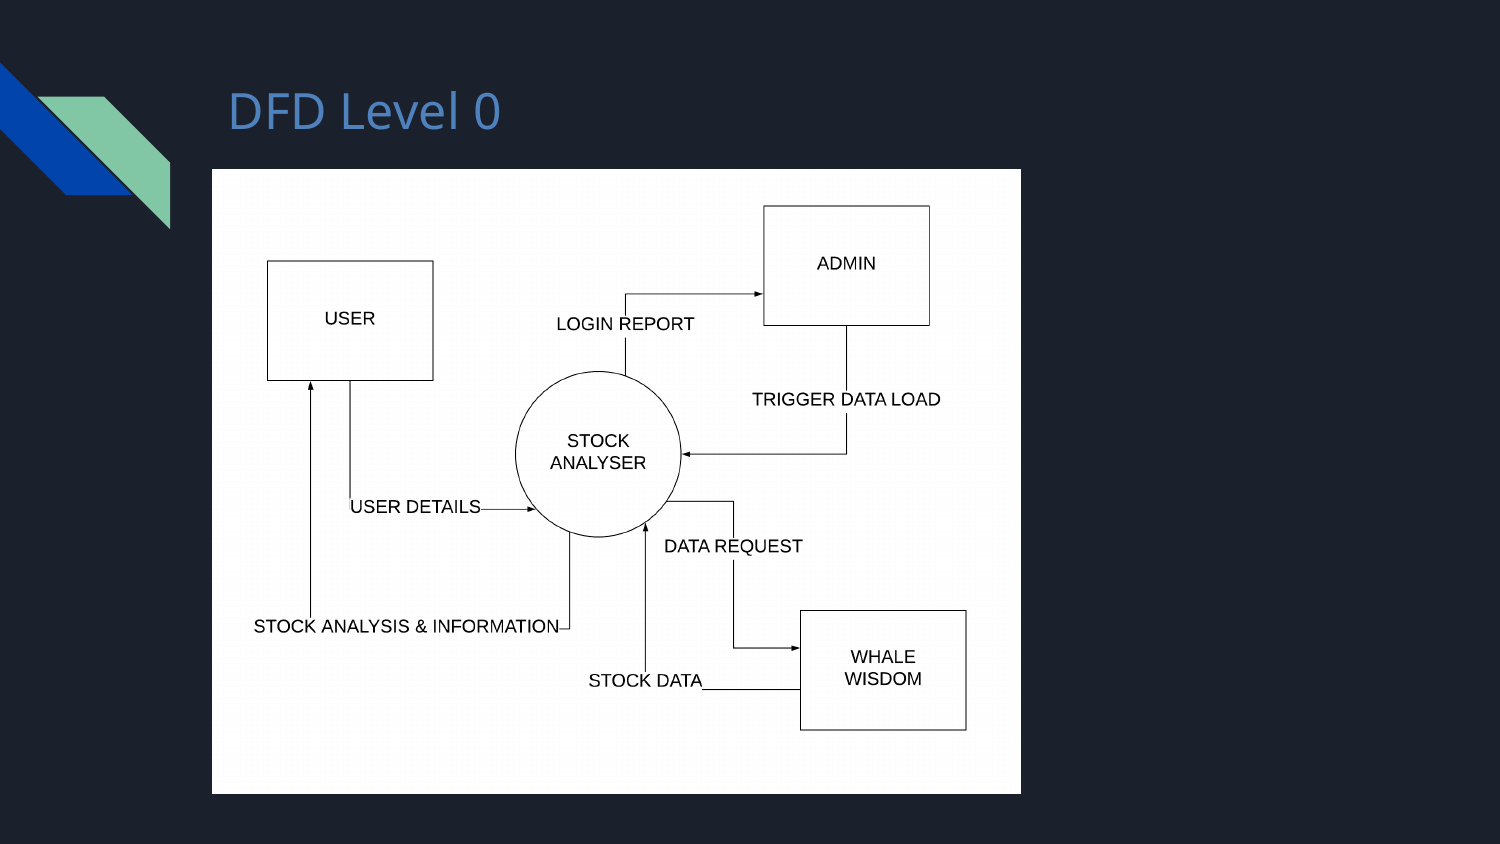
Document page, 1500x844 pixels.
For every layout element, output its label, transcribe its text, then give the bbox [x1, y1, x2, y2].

title DFD Level 0 [212, 64, 1368, 215]
picture [212, 169, 1021, 795]
